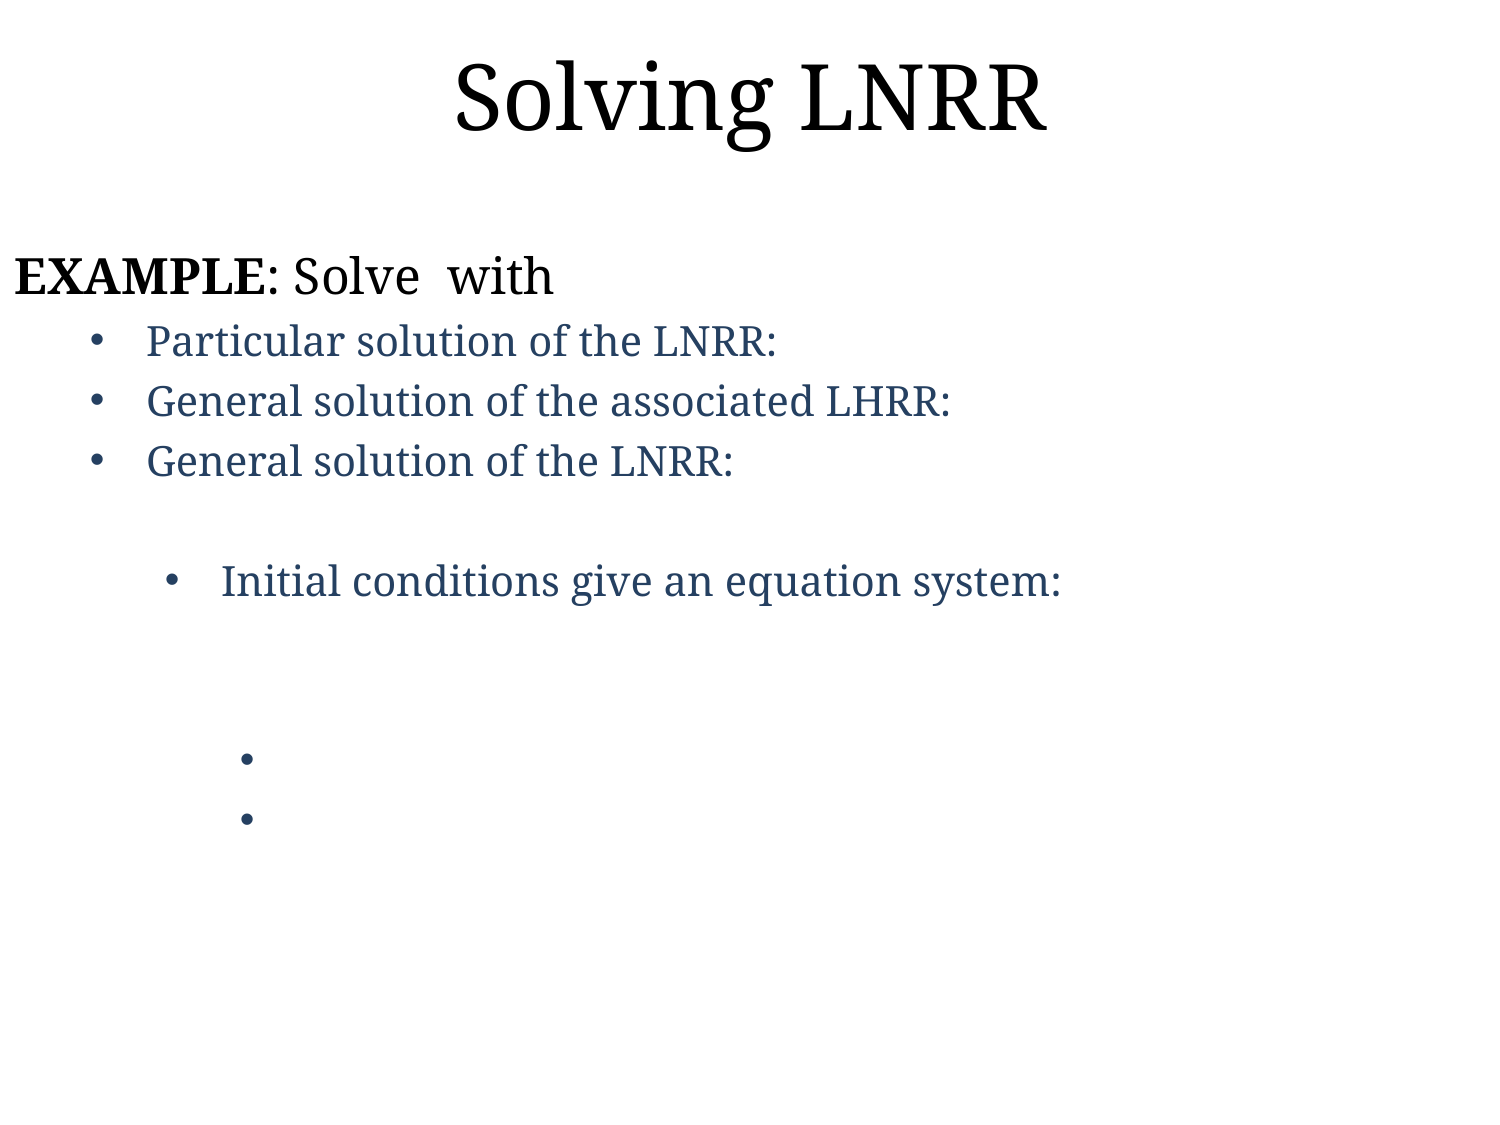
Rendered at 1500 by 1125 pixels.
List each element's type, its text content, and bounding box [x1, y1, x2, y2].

title Solving LNRR [0, 0, 1500, 188]
